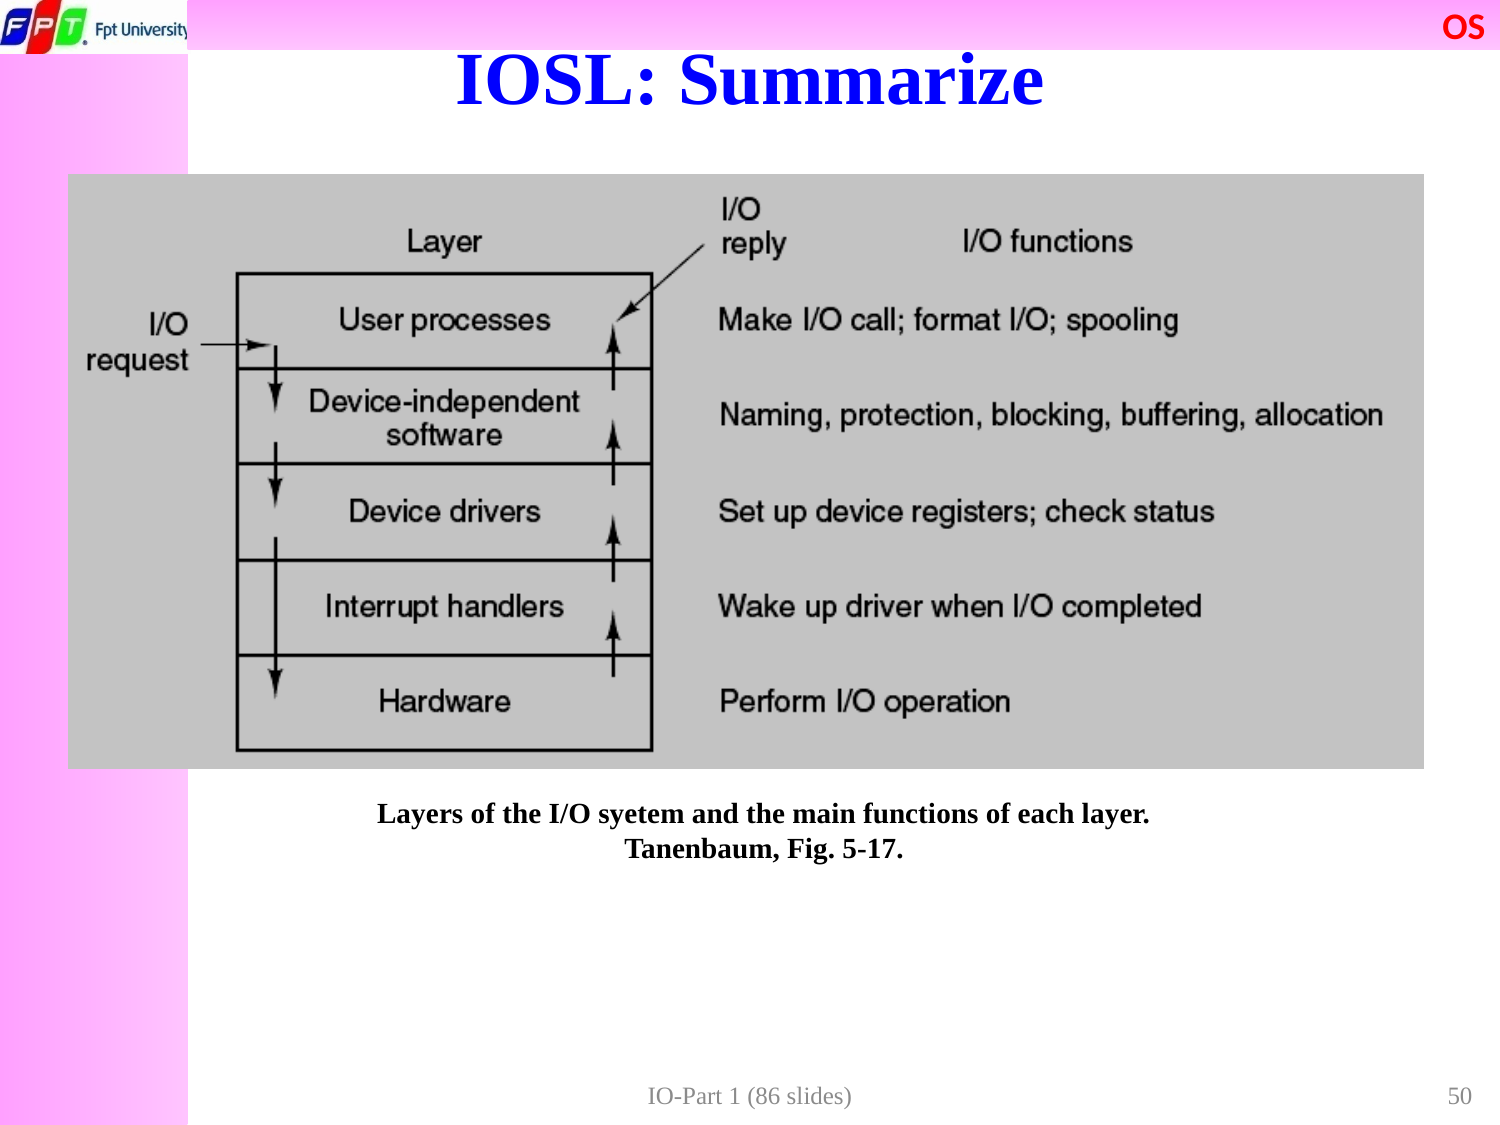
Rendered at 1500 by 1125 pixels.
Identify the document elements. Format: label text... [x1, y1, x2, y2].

title IOSL: Summarize [0, 0, 1500, 150]
slide_number 50 [1137, 1074, 1488, 1116]
footer IO-Part 1 (86 slides) [512, 1074, 988, 1116]
picture [67, 174, 1425, 769]
text_box Layers of the I/O syetem and the main functions of each layer. Tanenbaum, Fig. 5-17. [362, 787, 1166, 873]
